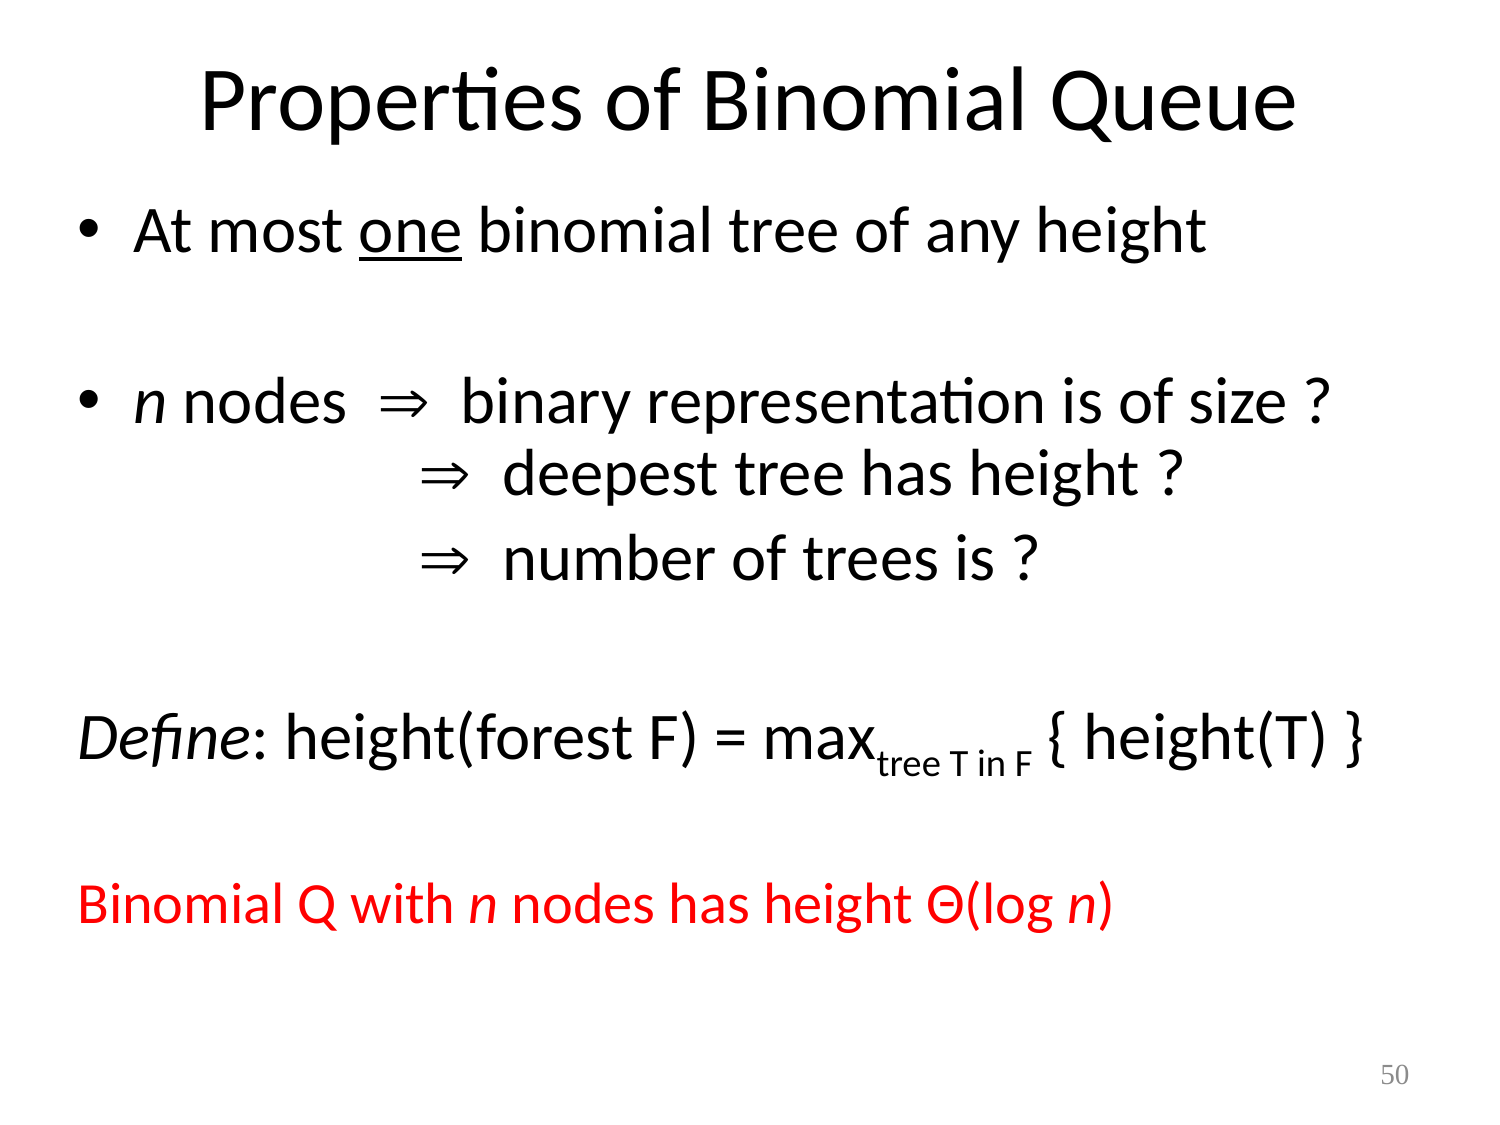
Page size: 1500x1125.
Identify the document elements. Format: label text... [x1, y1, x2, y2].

slide_number 50 [1074, 1042, 1425, 1103]
title Properties of Binomial Queue [112, 0, 1388, 187]
list At most one binomial tree of any height n nodes  binary representation is of size ?  deepest tree has height ?  number of trees is ? Define: height(forest F) = maxtree T in F { height(T) } Binomial Q with n nodes has height Θ(log n) [62, 187, 1500, 963]
